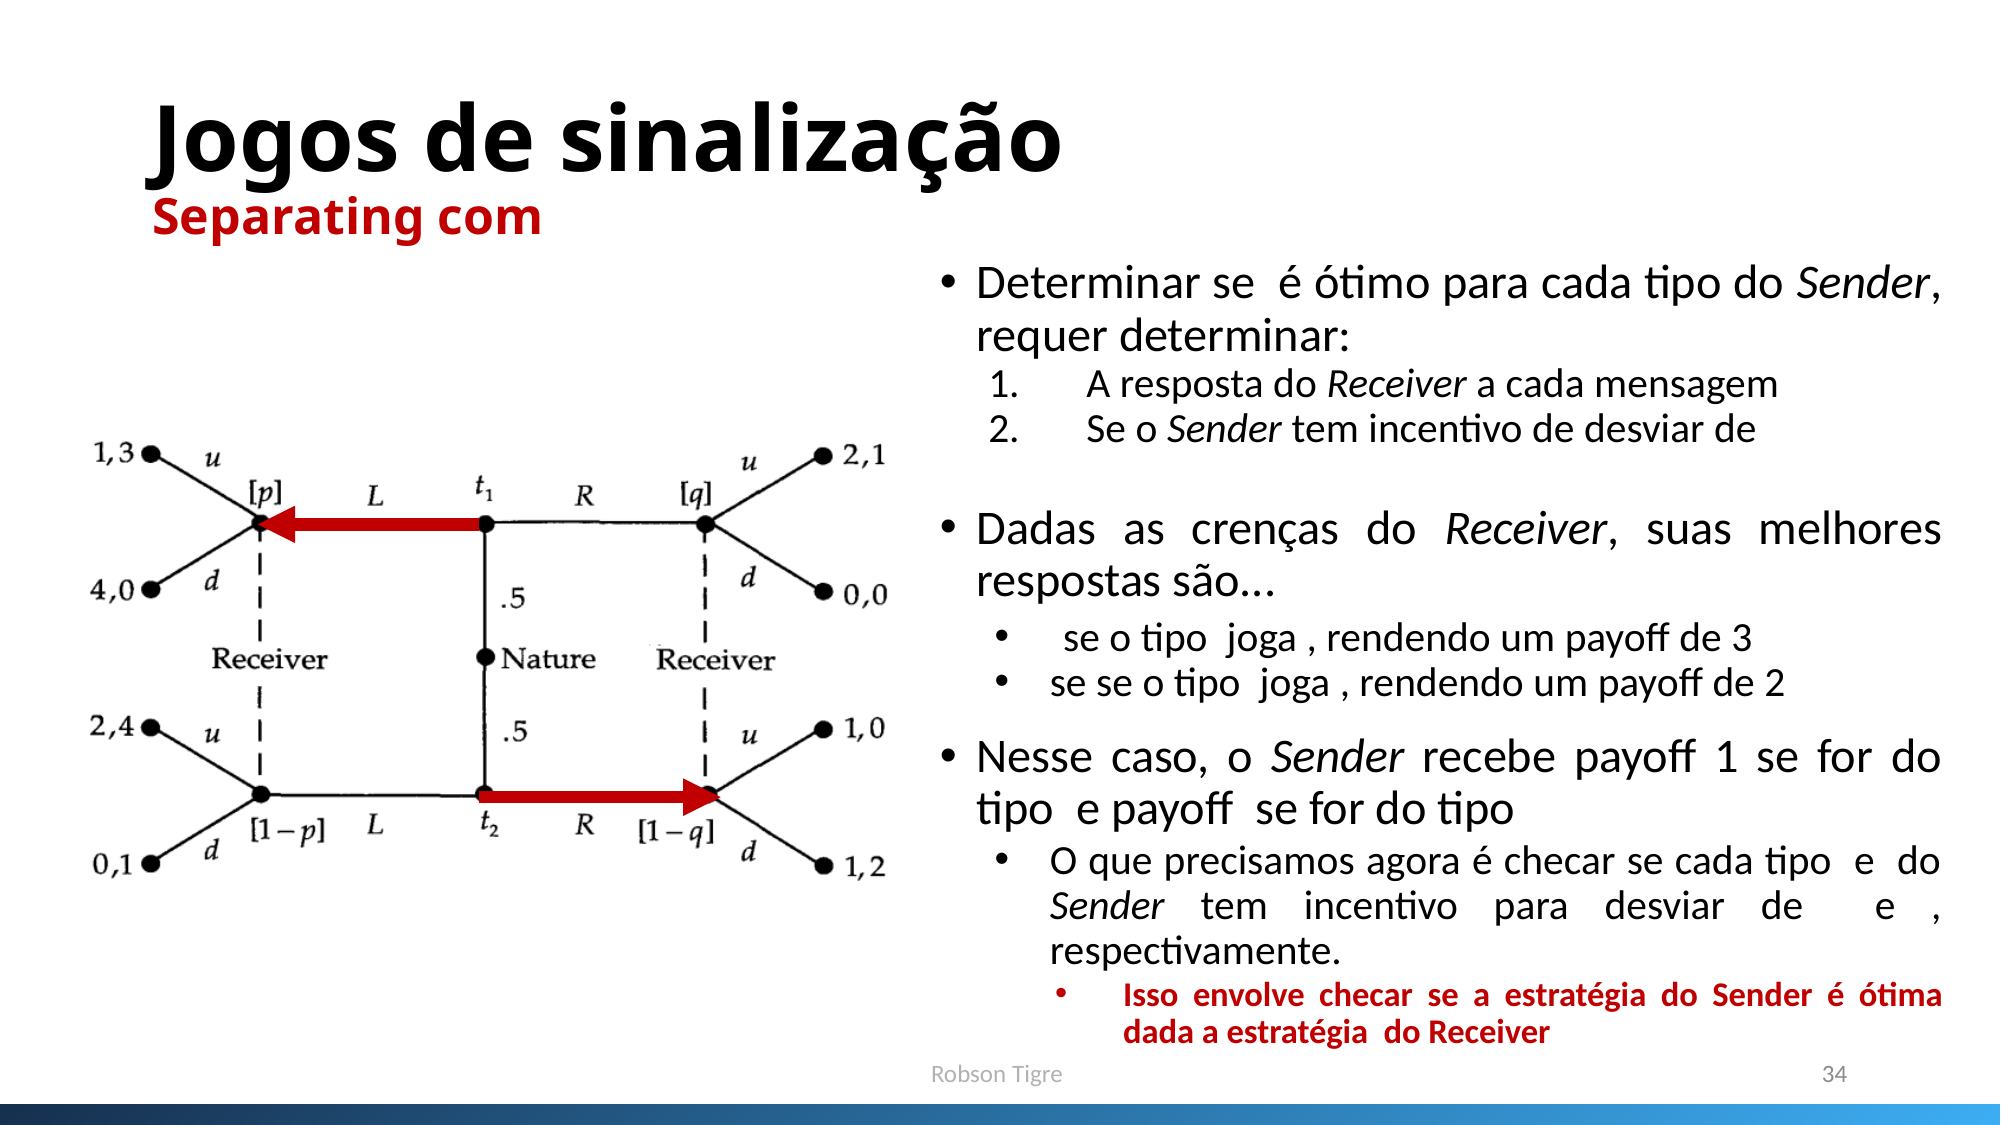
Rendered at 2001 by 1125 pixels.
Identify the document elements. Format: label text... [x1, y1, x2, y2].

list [74, 412, 925, 901]
footer Robson Tigre [662, 1042, 1338, 1103]
slide_number 34 [1412, 1042, 1863, 1103]
